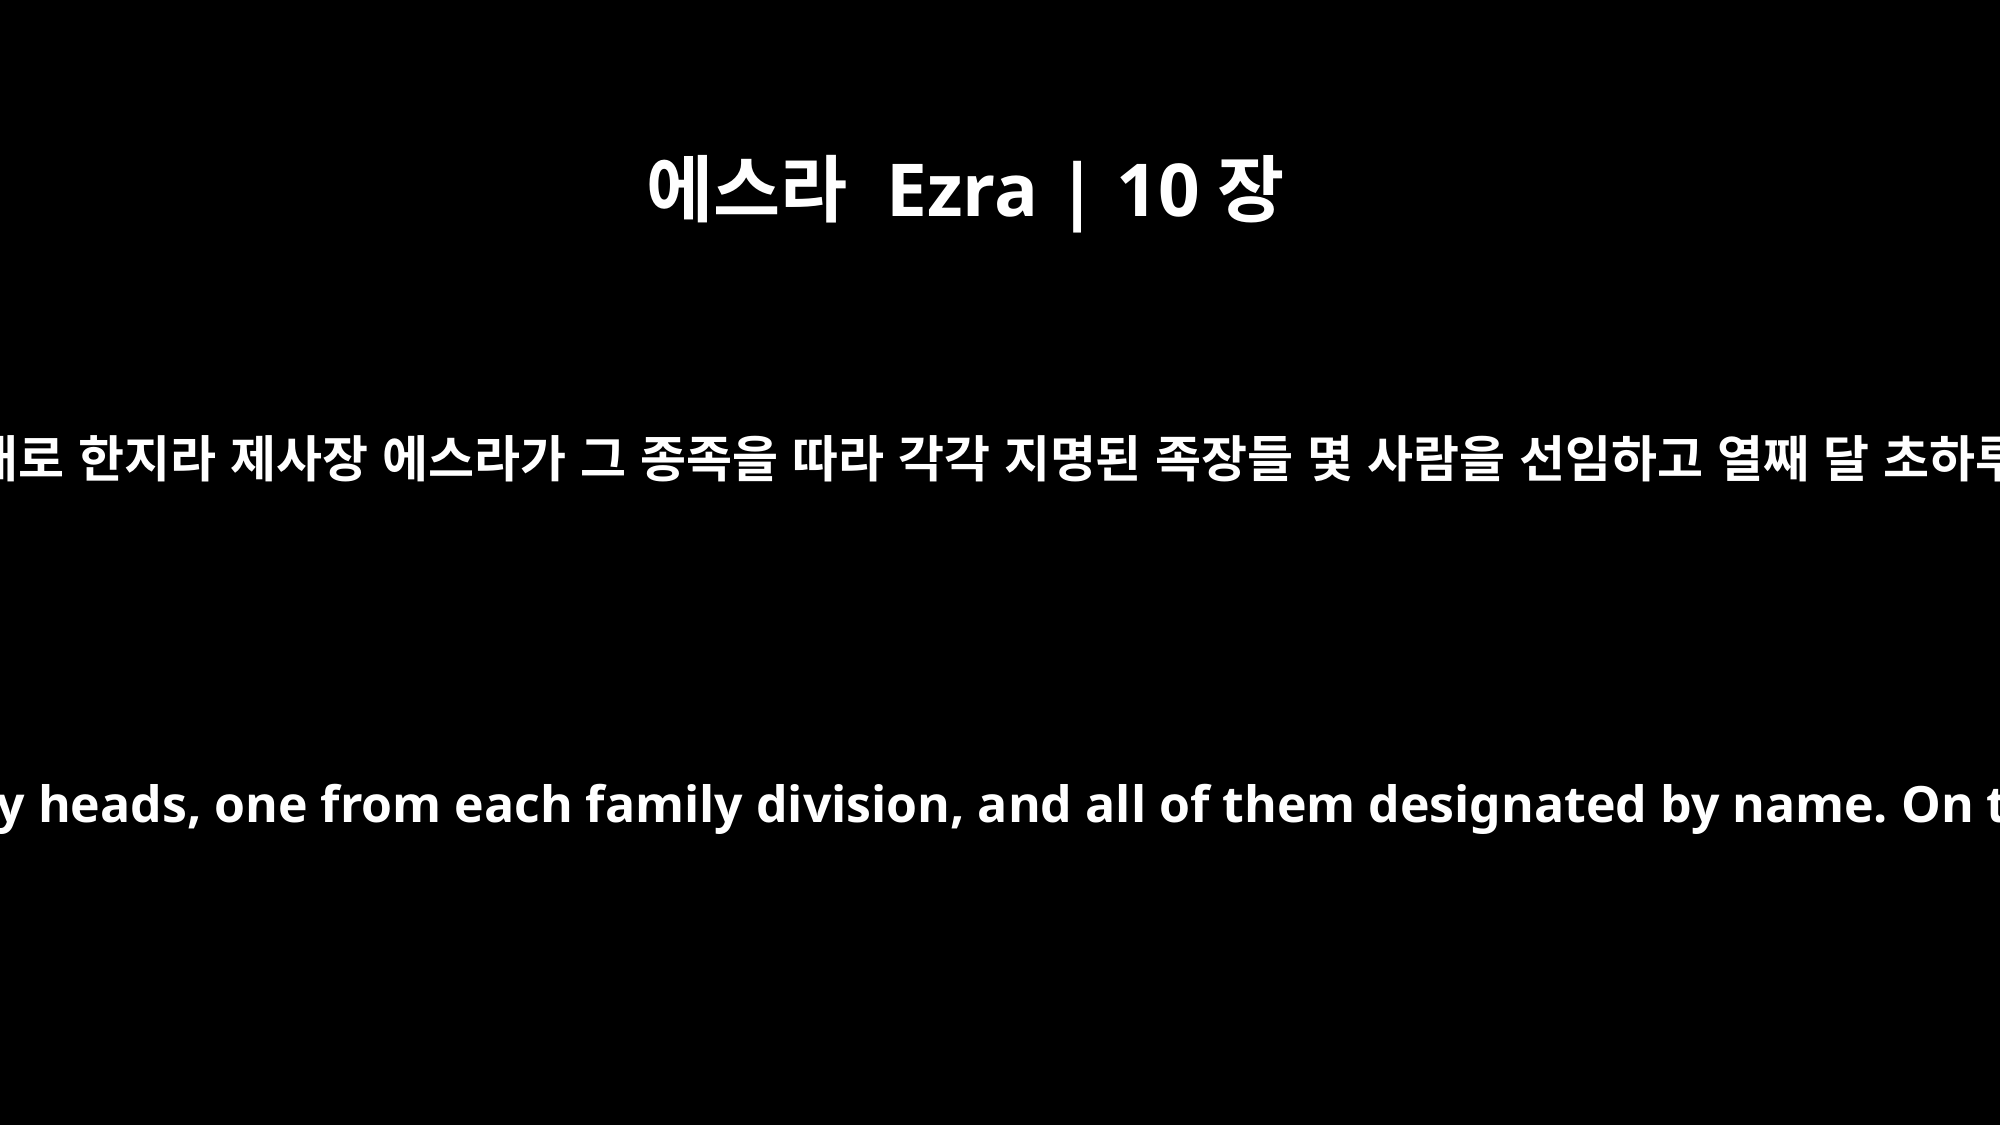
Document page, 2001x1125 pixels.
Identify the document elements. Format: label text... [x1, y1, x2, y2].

text_box 에스라 Ezra | 10장 [631, 136, 1301, 239]
text_box So the exiles did as was proposed. Ezra the priest selected men who were family heads, one from each family division, and all of them designated by name. On the first day of the tenth month they sat down to investigate the cases, [0, 764, 2000, 840]
text_box 16 사로잡혔던 자들의 자손이 그대로 한지라 제사장 에스라가 그 종족을 따라 각각 지명된 족장들 몇 사람을 선임하고 열째 달 초하루에 앉아 그 일을 조사하여 [0, 359, 2000, 495]
